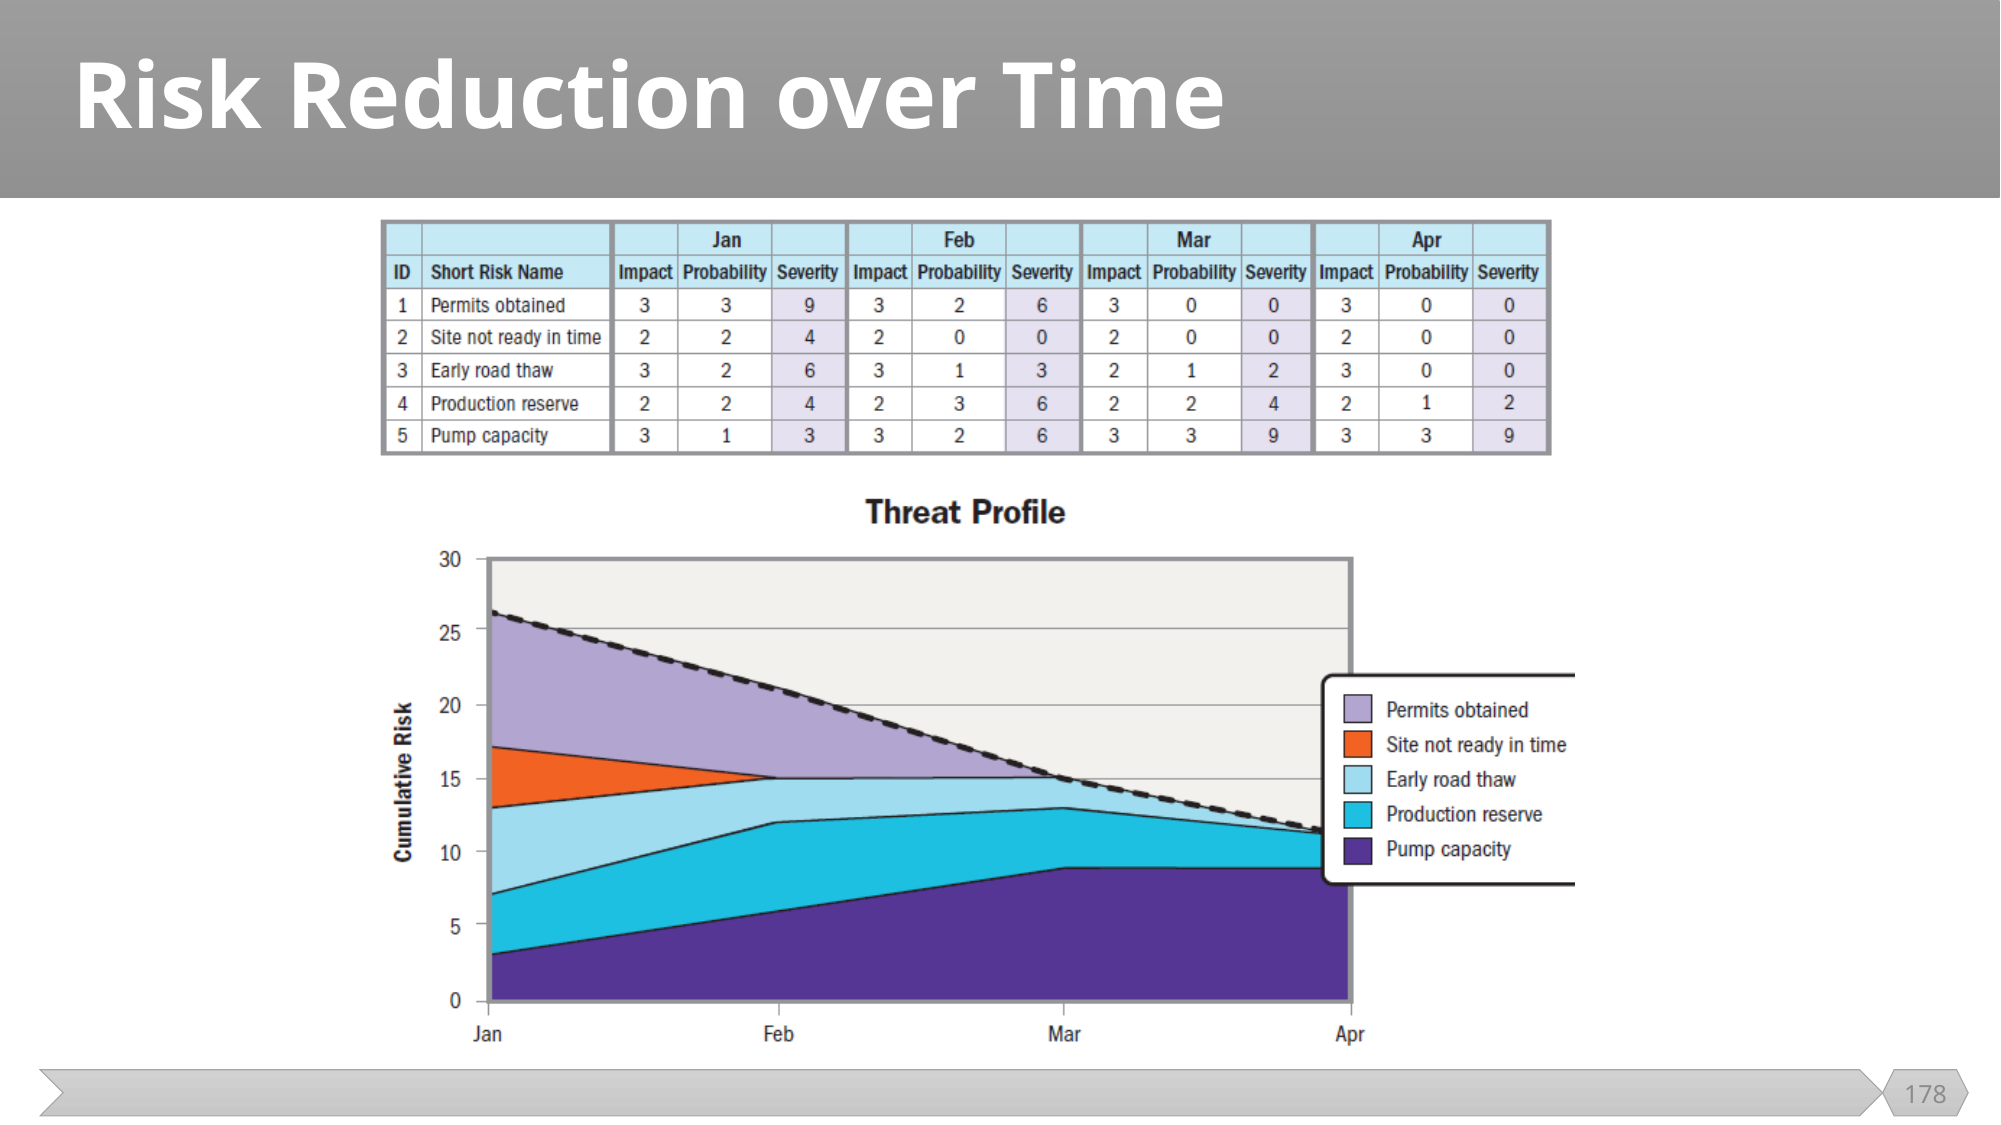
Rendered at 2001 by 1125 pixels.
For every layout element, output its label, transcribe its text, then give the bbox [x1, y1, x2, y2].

title Risk Reduction over Time [56, 0, 1969, 199]
slide_number 178 [1882, 1065, 1969, 1125]
picture [368, 204, 1575, 1059]
